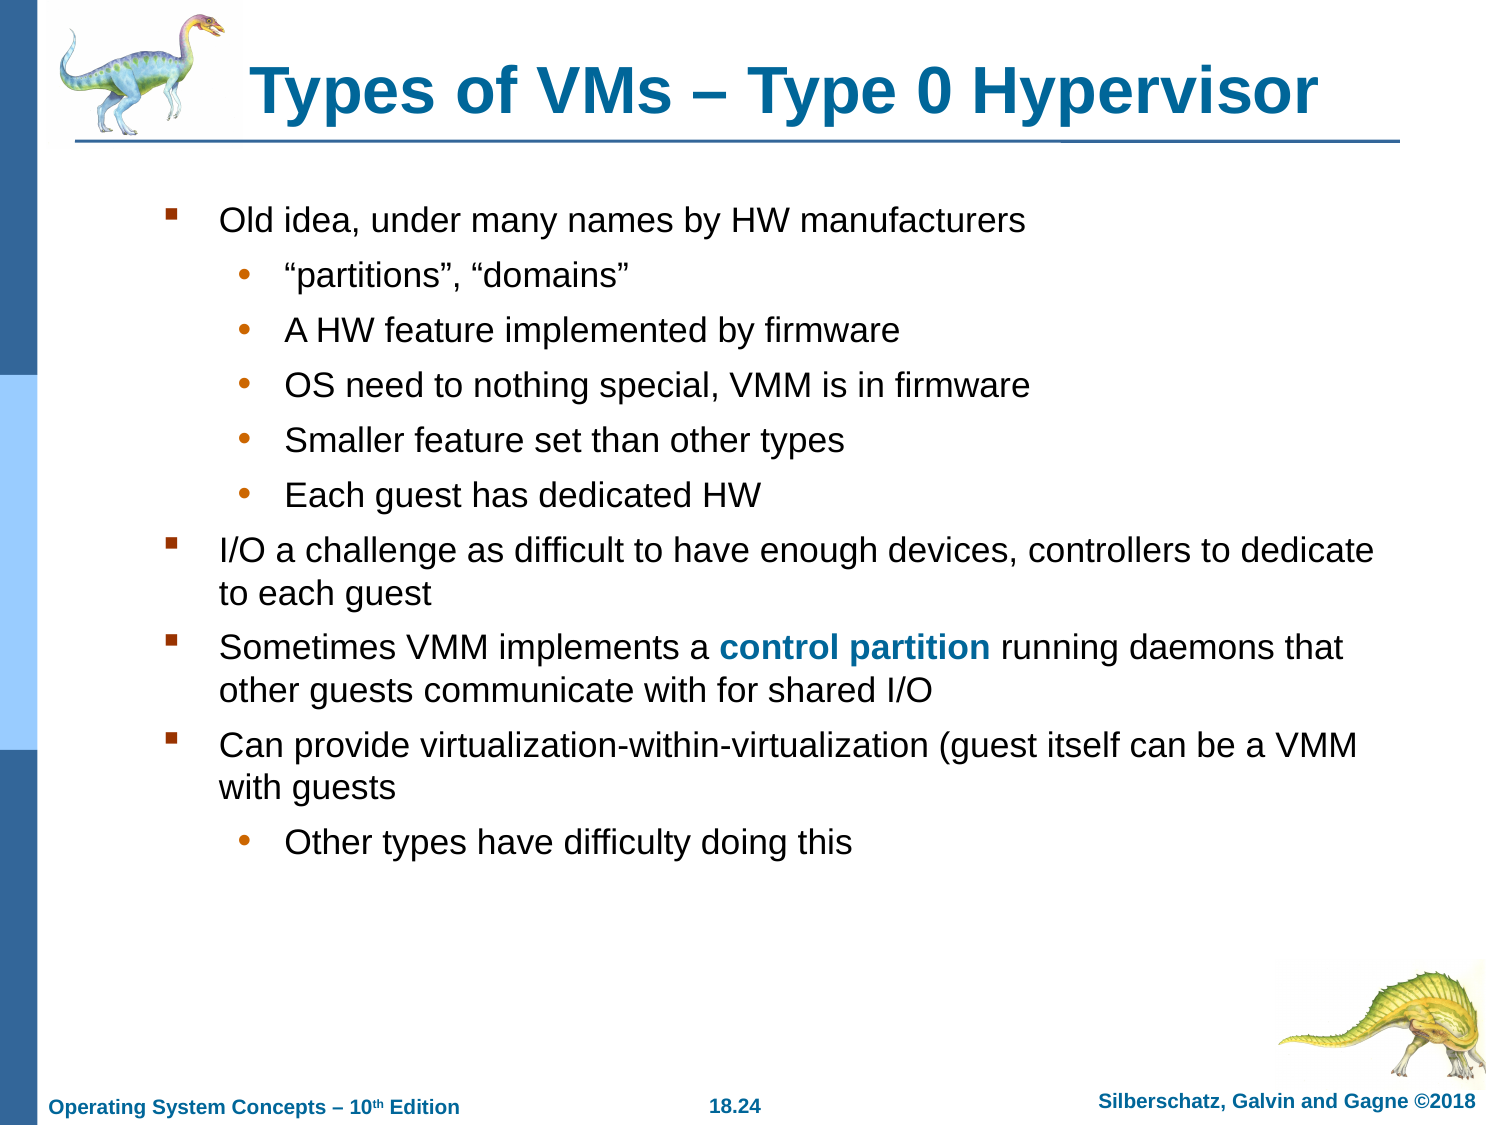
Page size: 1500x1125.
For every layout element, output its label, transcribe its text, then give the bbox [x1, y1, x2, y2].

list Old idea, under many names by HW manufacturers “partitions”, “domains” A HW feature implemented by firmware OS need to nothing special, VMM is in firmware Smaller feature set than other types Each guest has dedicated HW I/O a challenge as difficult to have enough devices, controllers to dedicate to each guest Sometimes VMM implements a control partition running daemons that other guests communicate with for shared I/O Can provide virtualization-within-virtualization (guest itself can be a VMM with guests Other types have difficulty doing this [147, 189, 1399, 934]
title Types of VMs – Type 0 Hypervisor [109, 39, 1460, 134]
picture [46, 0, 243, 149]
picture [1275, 959, 1486, 1090]
